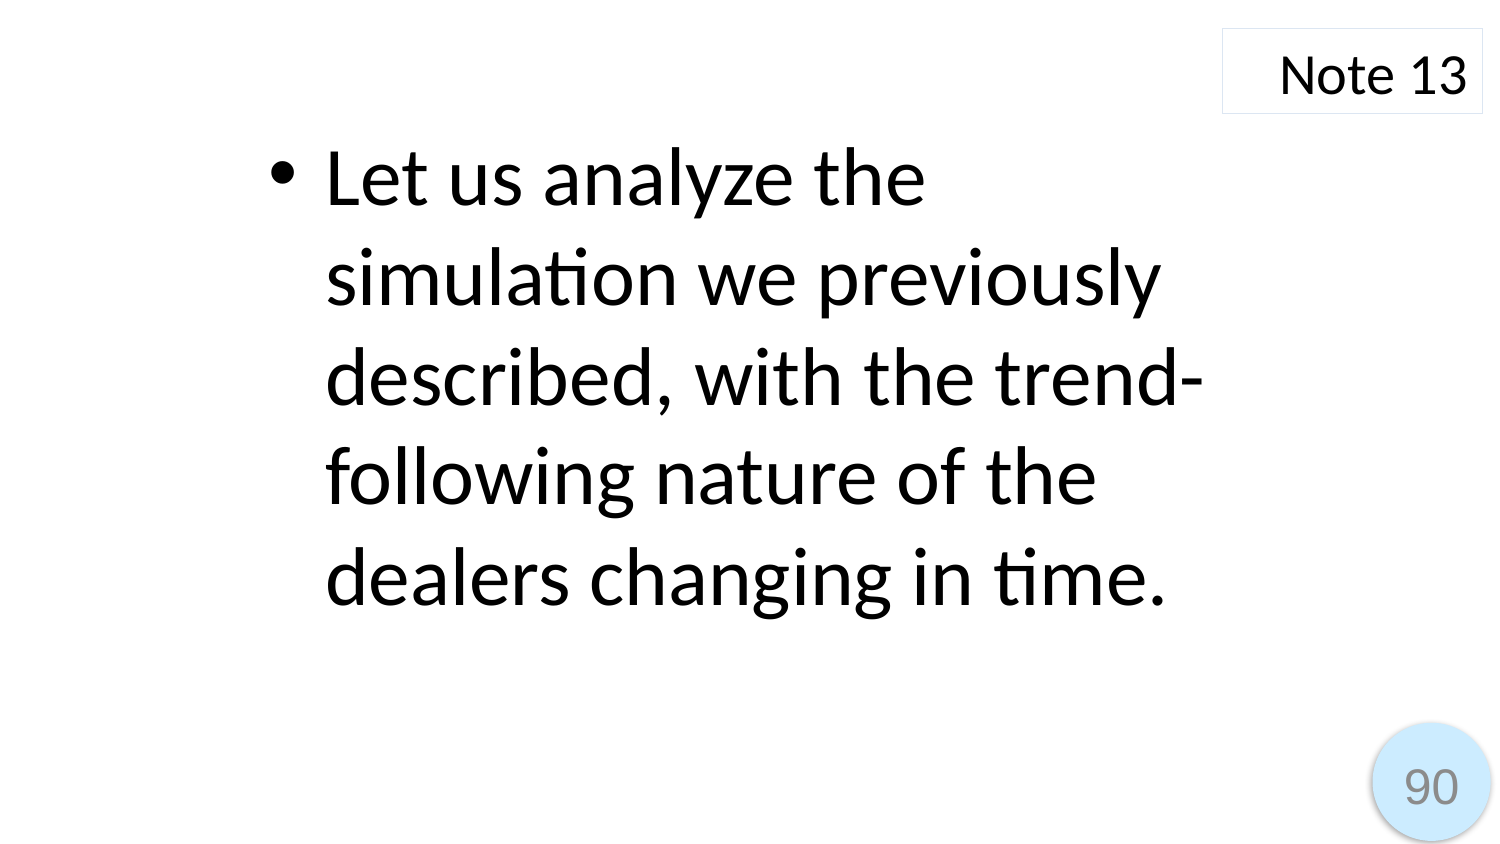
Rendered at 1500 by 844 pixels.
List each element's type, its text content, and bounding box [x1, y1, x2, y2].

slide_number 90 [1372, 762, 1491, 807]
text_box Note 13 [1222, 28, 1483, 114]
list Let us analyze the simulation we previously described, with the trend-following nature of the dealers changing in time. [253, 114, 1258, 786]
